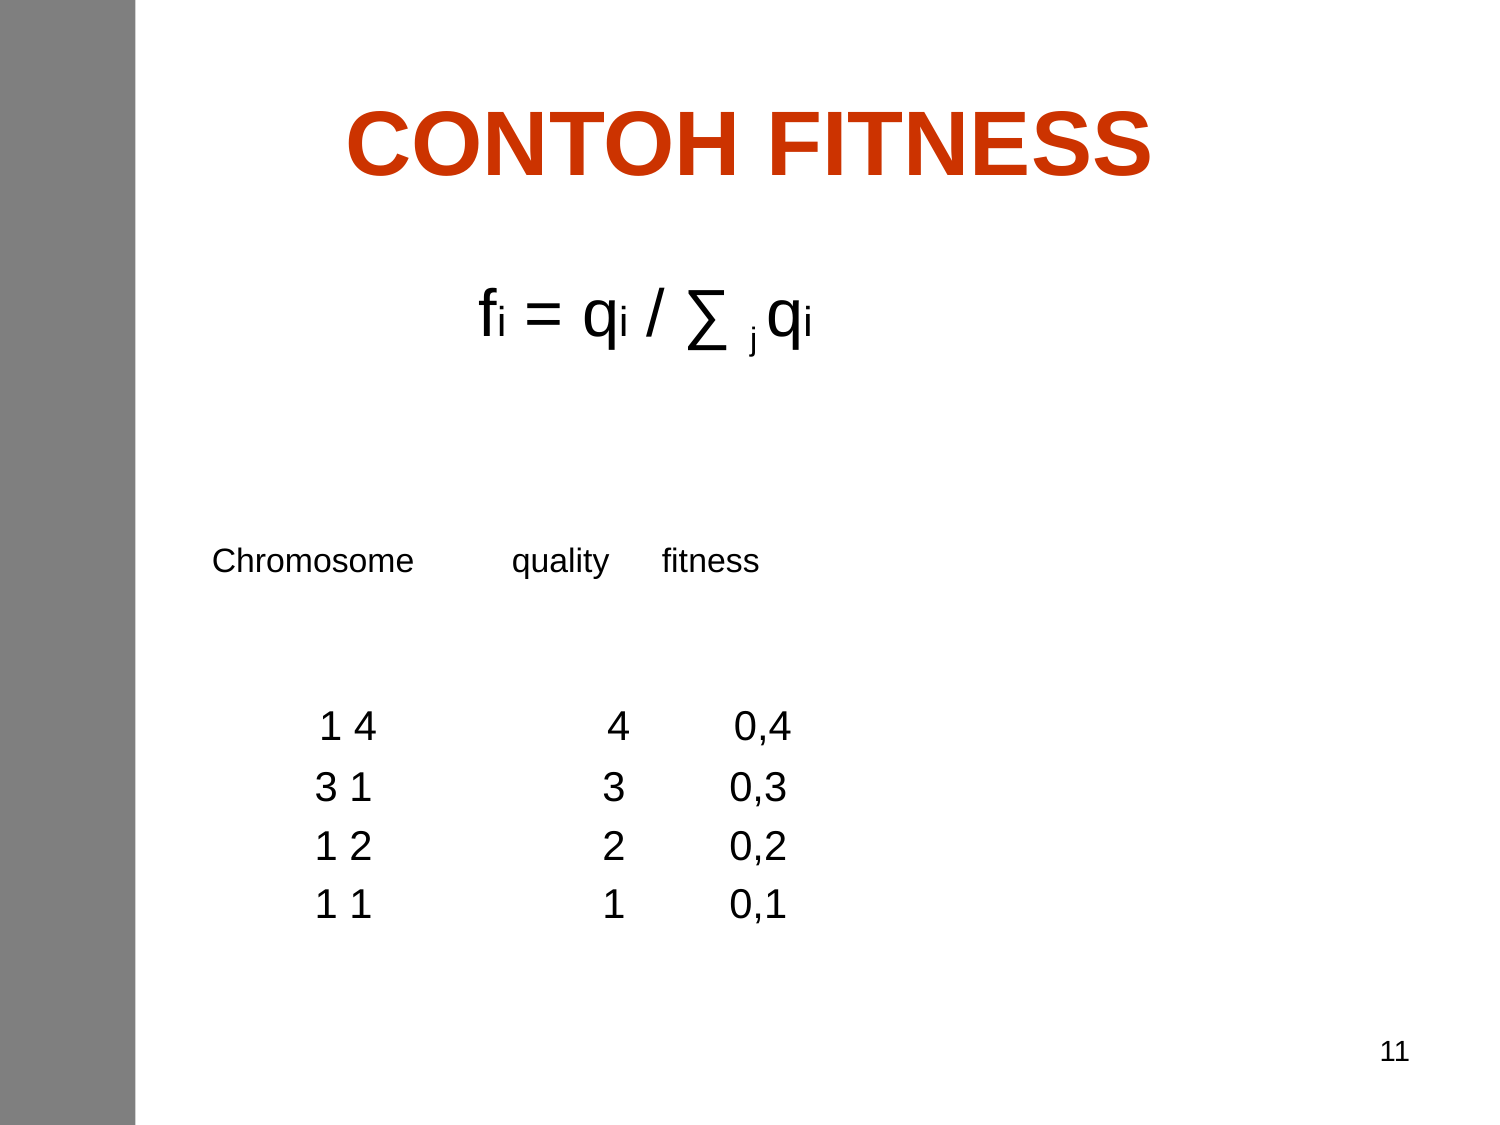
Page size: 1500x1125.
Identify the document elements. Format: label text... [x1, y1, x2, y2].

title CONTOH FITNESS [75, 45, 1425, 233]
slide_number 11 [1074, 1024, 1426, 1103]
list fi = qi / ∑ j qi Chromosome quality fitness 1 4 4 0,4 3 1 3 0,3 1 2 2 0,2 1 1 1 0,1 [75, 262, 1425, 1005]
